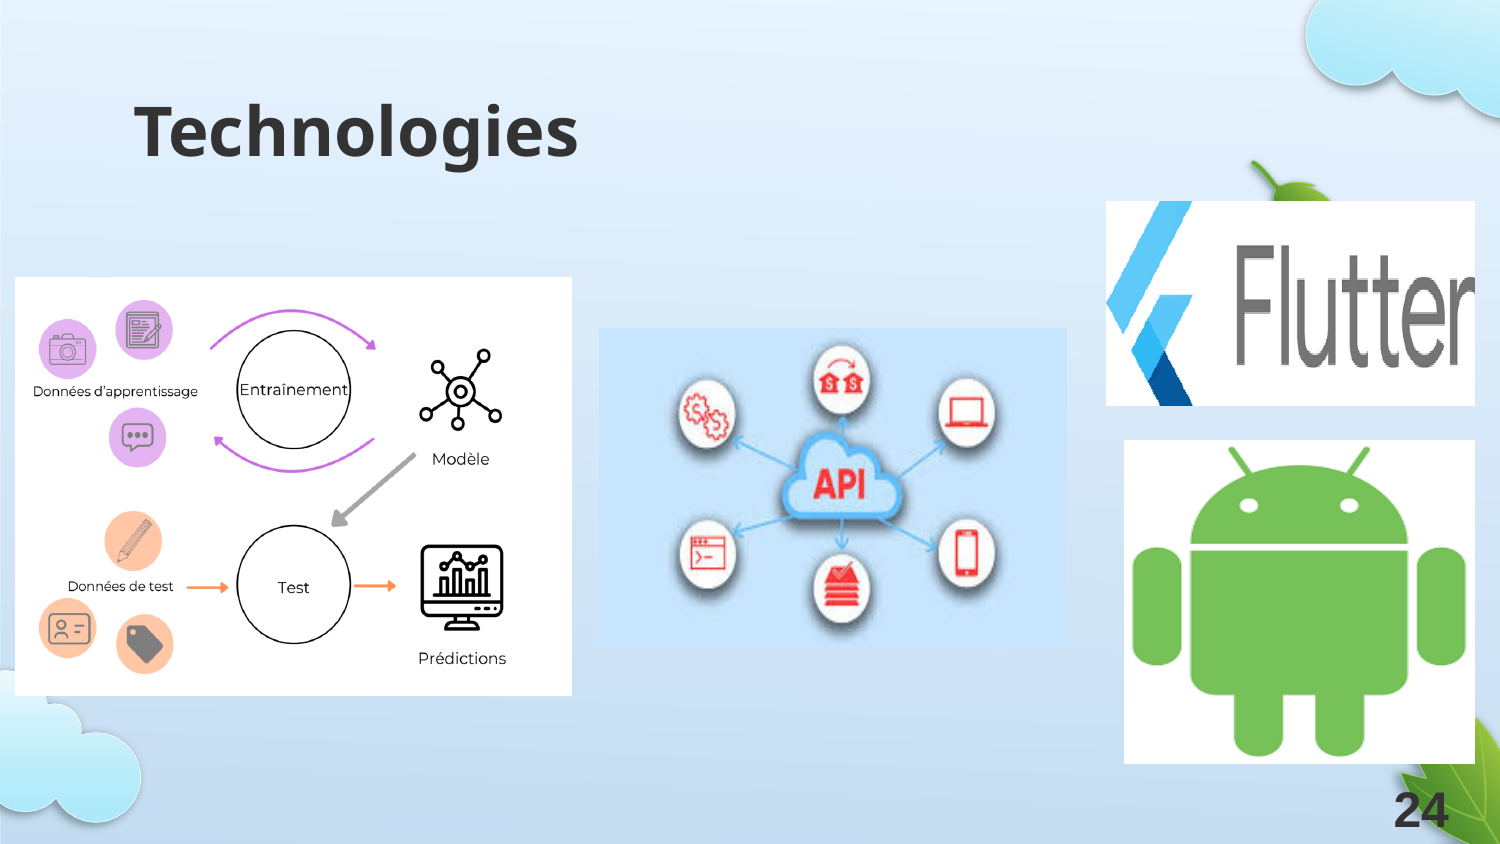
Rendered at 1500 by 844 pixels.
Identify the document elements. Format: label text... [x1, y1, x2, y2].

title Technologies [118, 72, 1382, 167]
text_box 24 [1373, 771, 1470, 844]
picture [0, 0, 1500, 844]
